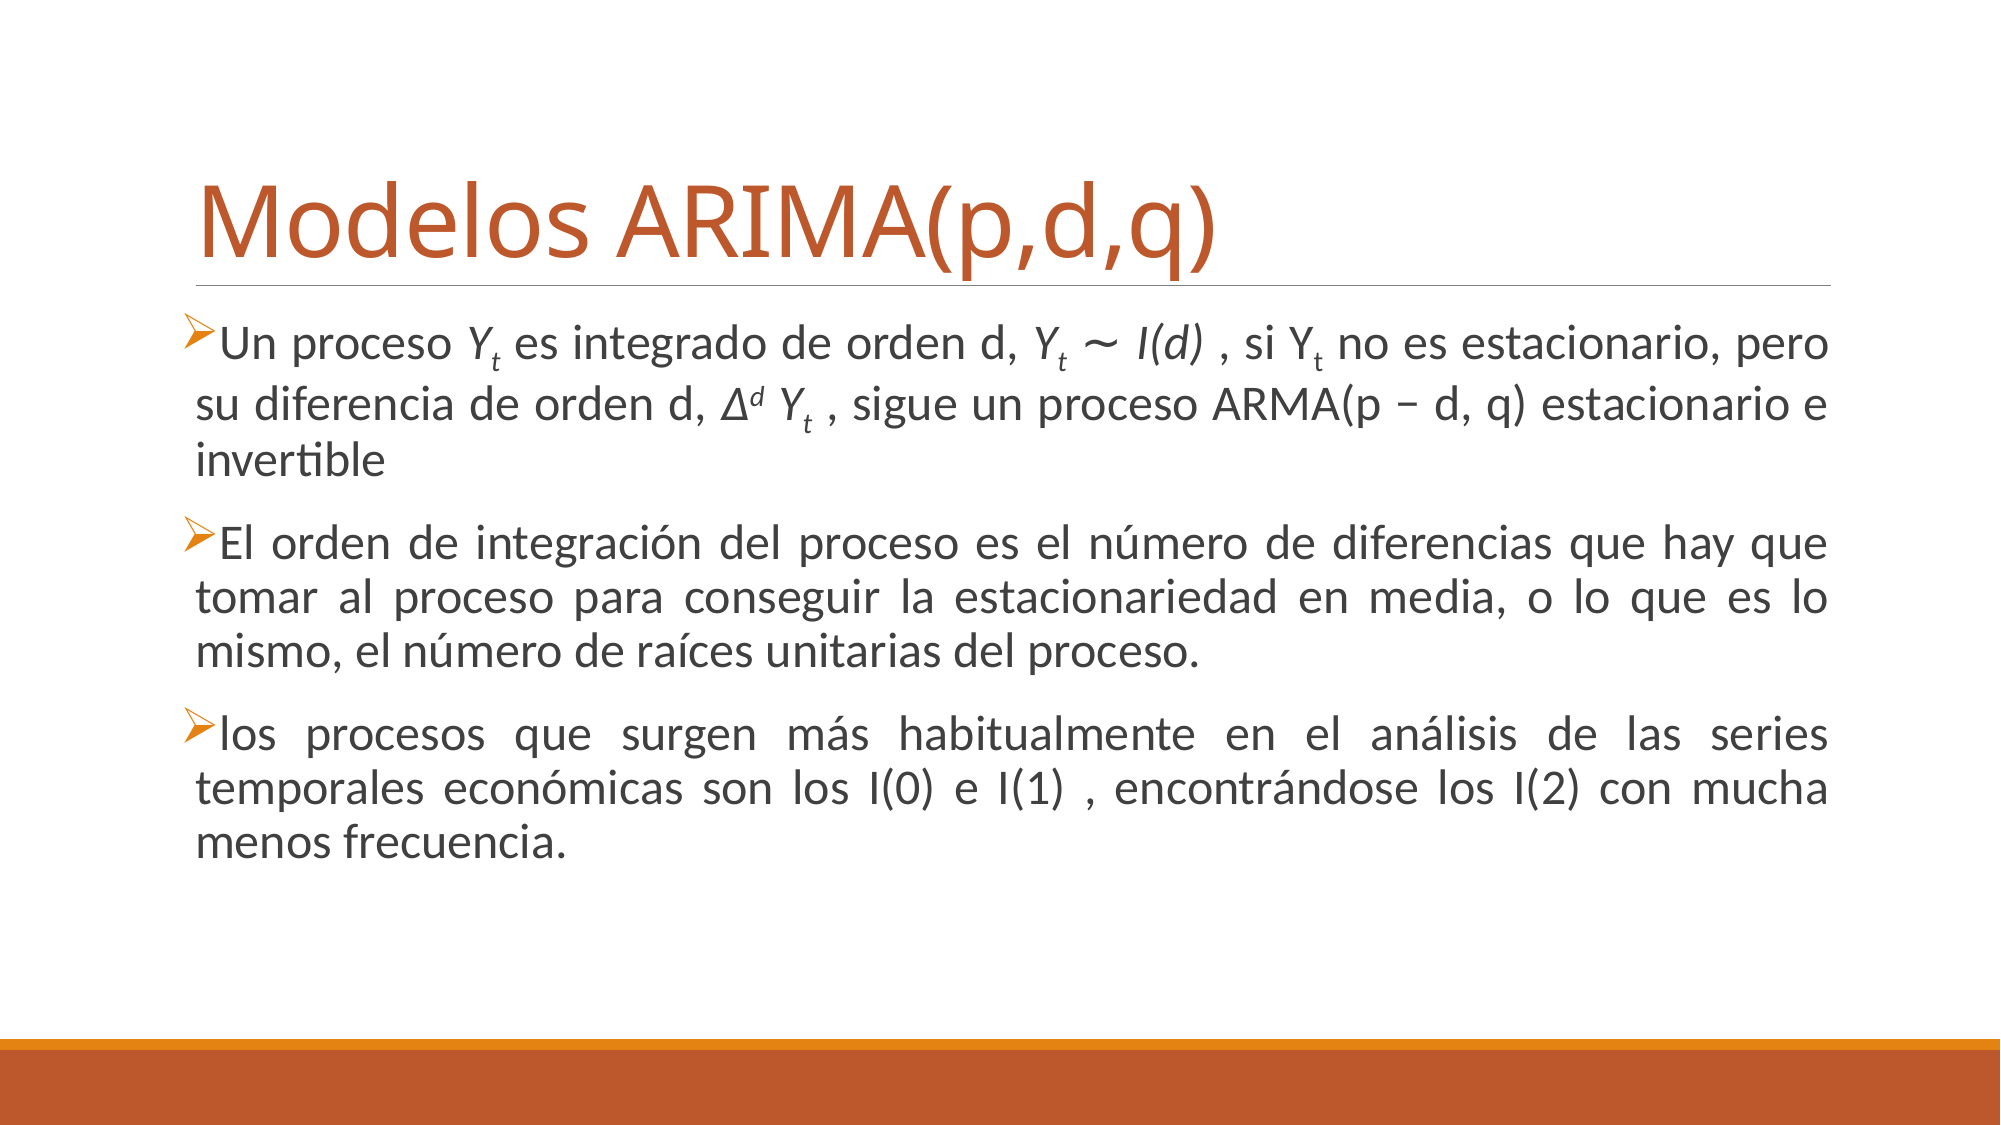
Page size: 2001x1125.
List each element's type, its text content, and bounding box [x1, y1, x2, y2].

title Modelos ARIMA(p,d,q) [180, 47, 1830, 285]
list Un proceso Yt es integrado de orden d, Yt ∼ I(d) , si Yt no es estacionario, pero su diferencia de orden d, ∆d Yt , sigue un proceso ARMA(p − d, q) estacionario e invertible El orden de integración del proceso es el número de diferencias que hay que tomar al proceso para conseguir la estacionariedad en media, o lo que es lo mismo, el número de raíces unitarias del proceso. los procesos que surgen más habitualmente en el análisis de las series temporales económicas son los I(0) e I(1) , encontrándose los I(2) con mucha menos frecuencia. [180, 302, 1830, 963]
